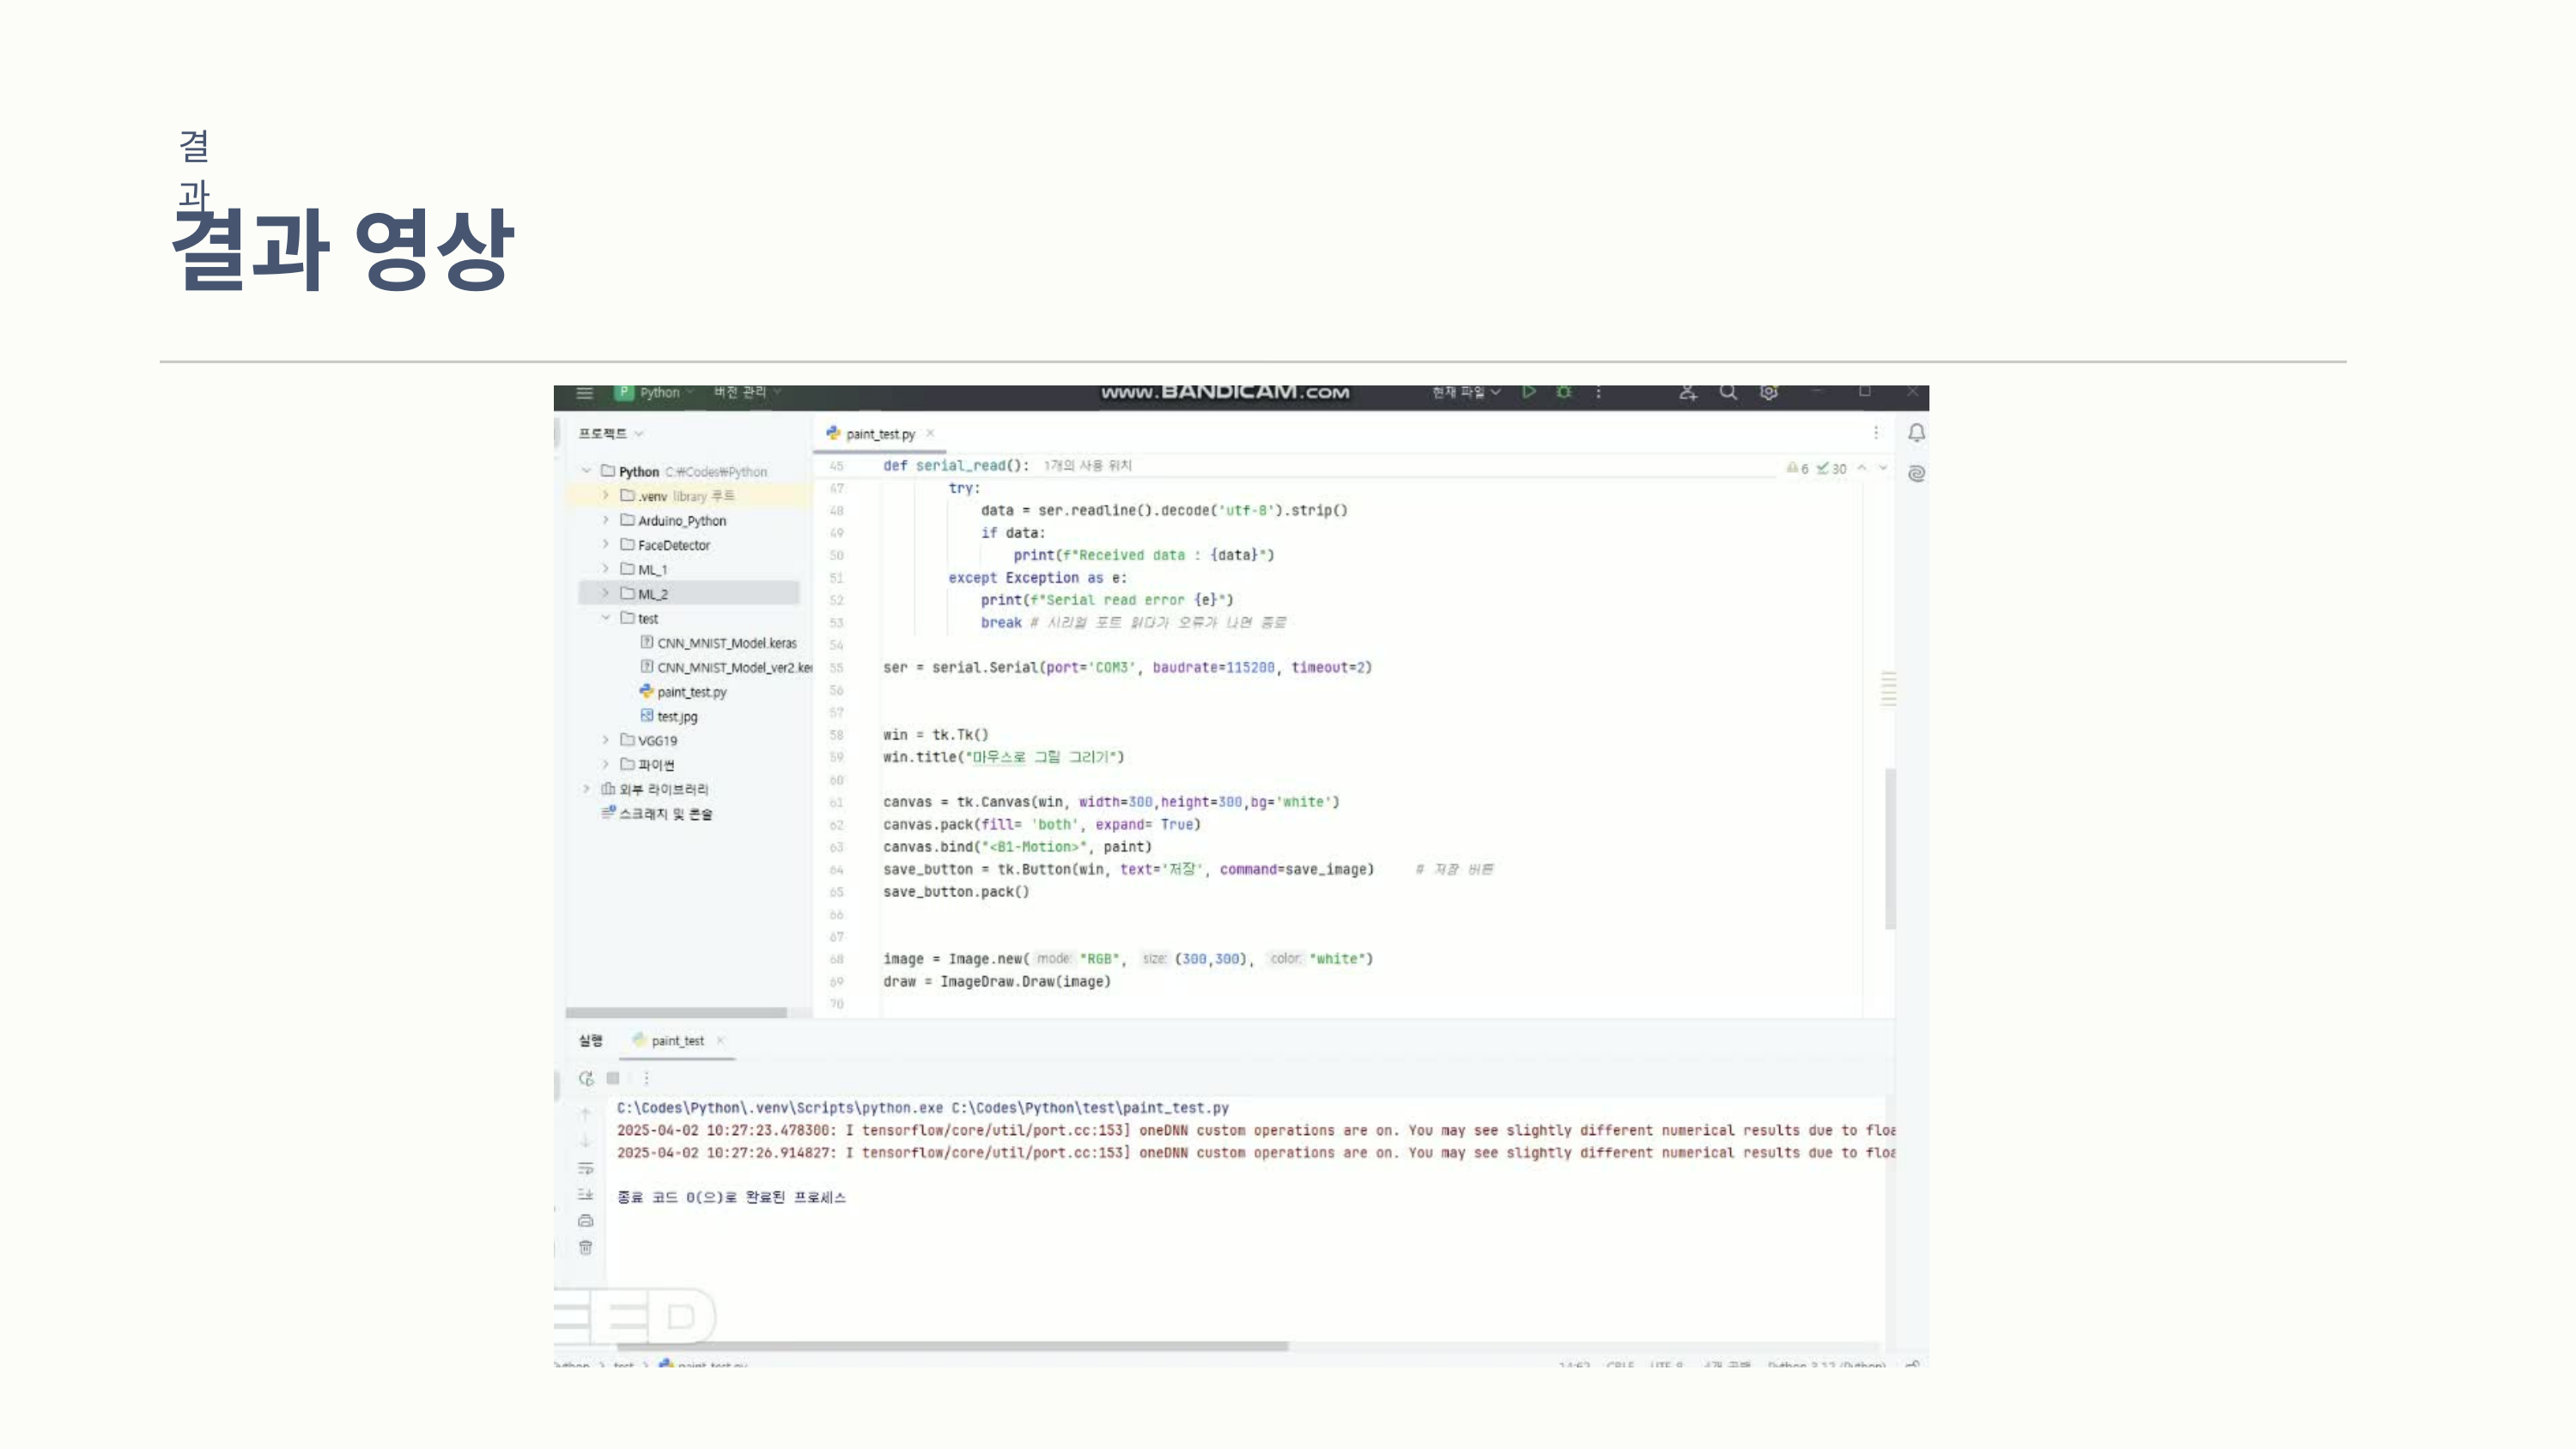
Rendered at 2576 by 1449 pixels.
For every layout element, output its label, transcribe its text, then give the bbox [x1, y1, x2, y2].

text_box 결과 [178, 117, 245, 217]
text_box 결과 영상 [167, 176, 519, 302]
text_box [553, 385, 1930, 1368]
